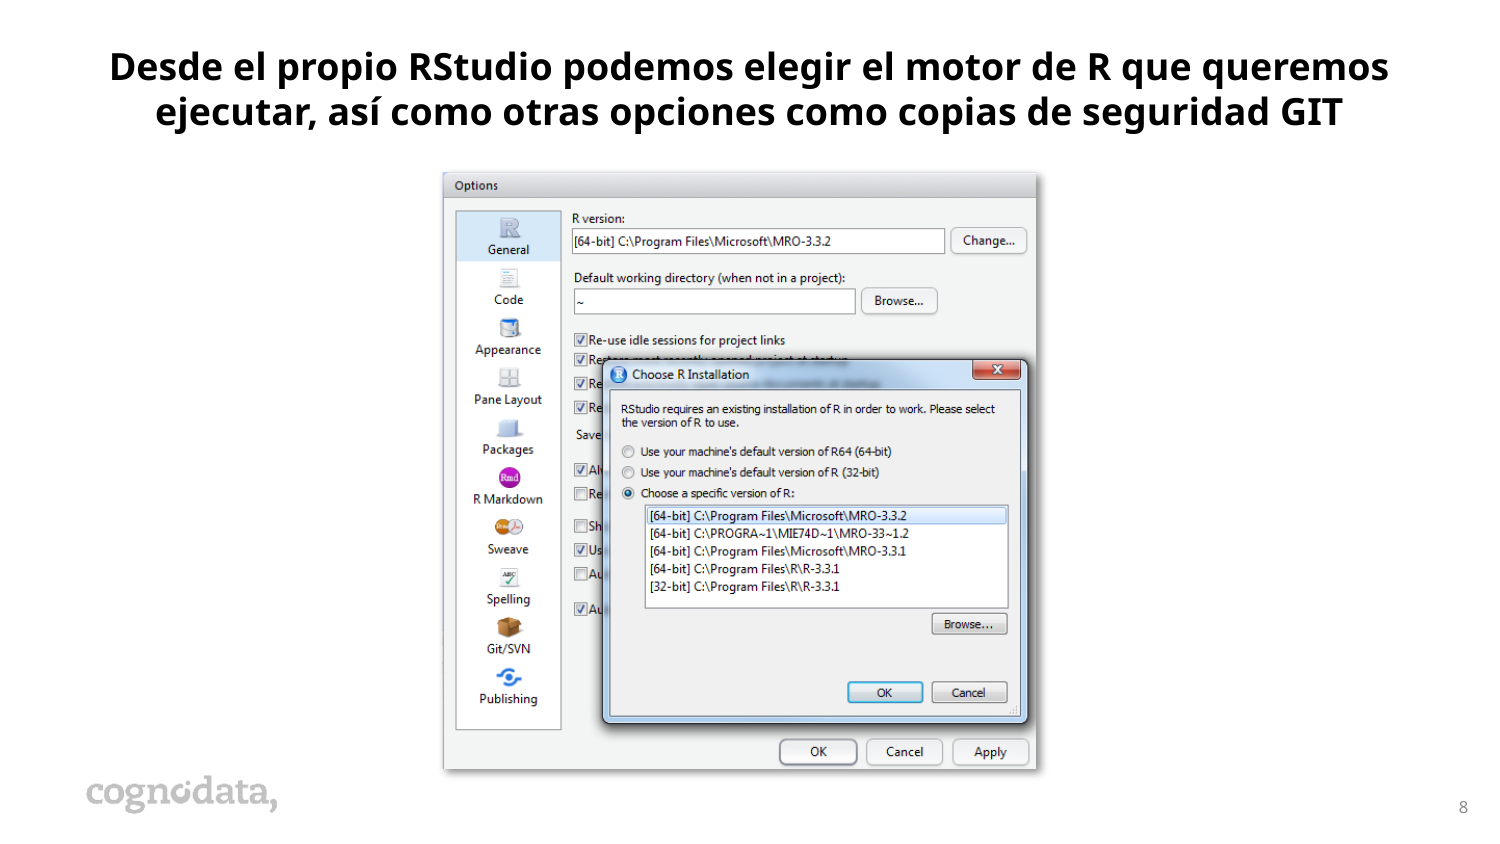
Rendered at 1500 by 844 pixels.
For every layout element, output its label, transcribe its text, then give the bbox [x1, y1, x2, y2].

slide_number 8 [1133, 786, 1484, 831]
picture [442, 172, 1037, 769]
title Desde el propio RStudio podemos elegir el motor de R que queremos ejecutar, así como otras opciones como copias de seguridad GIT [75, 35, 1425, 132]
